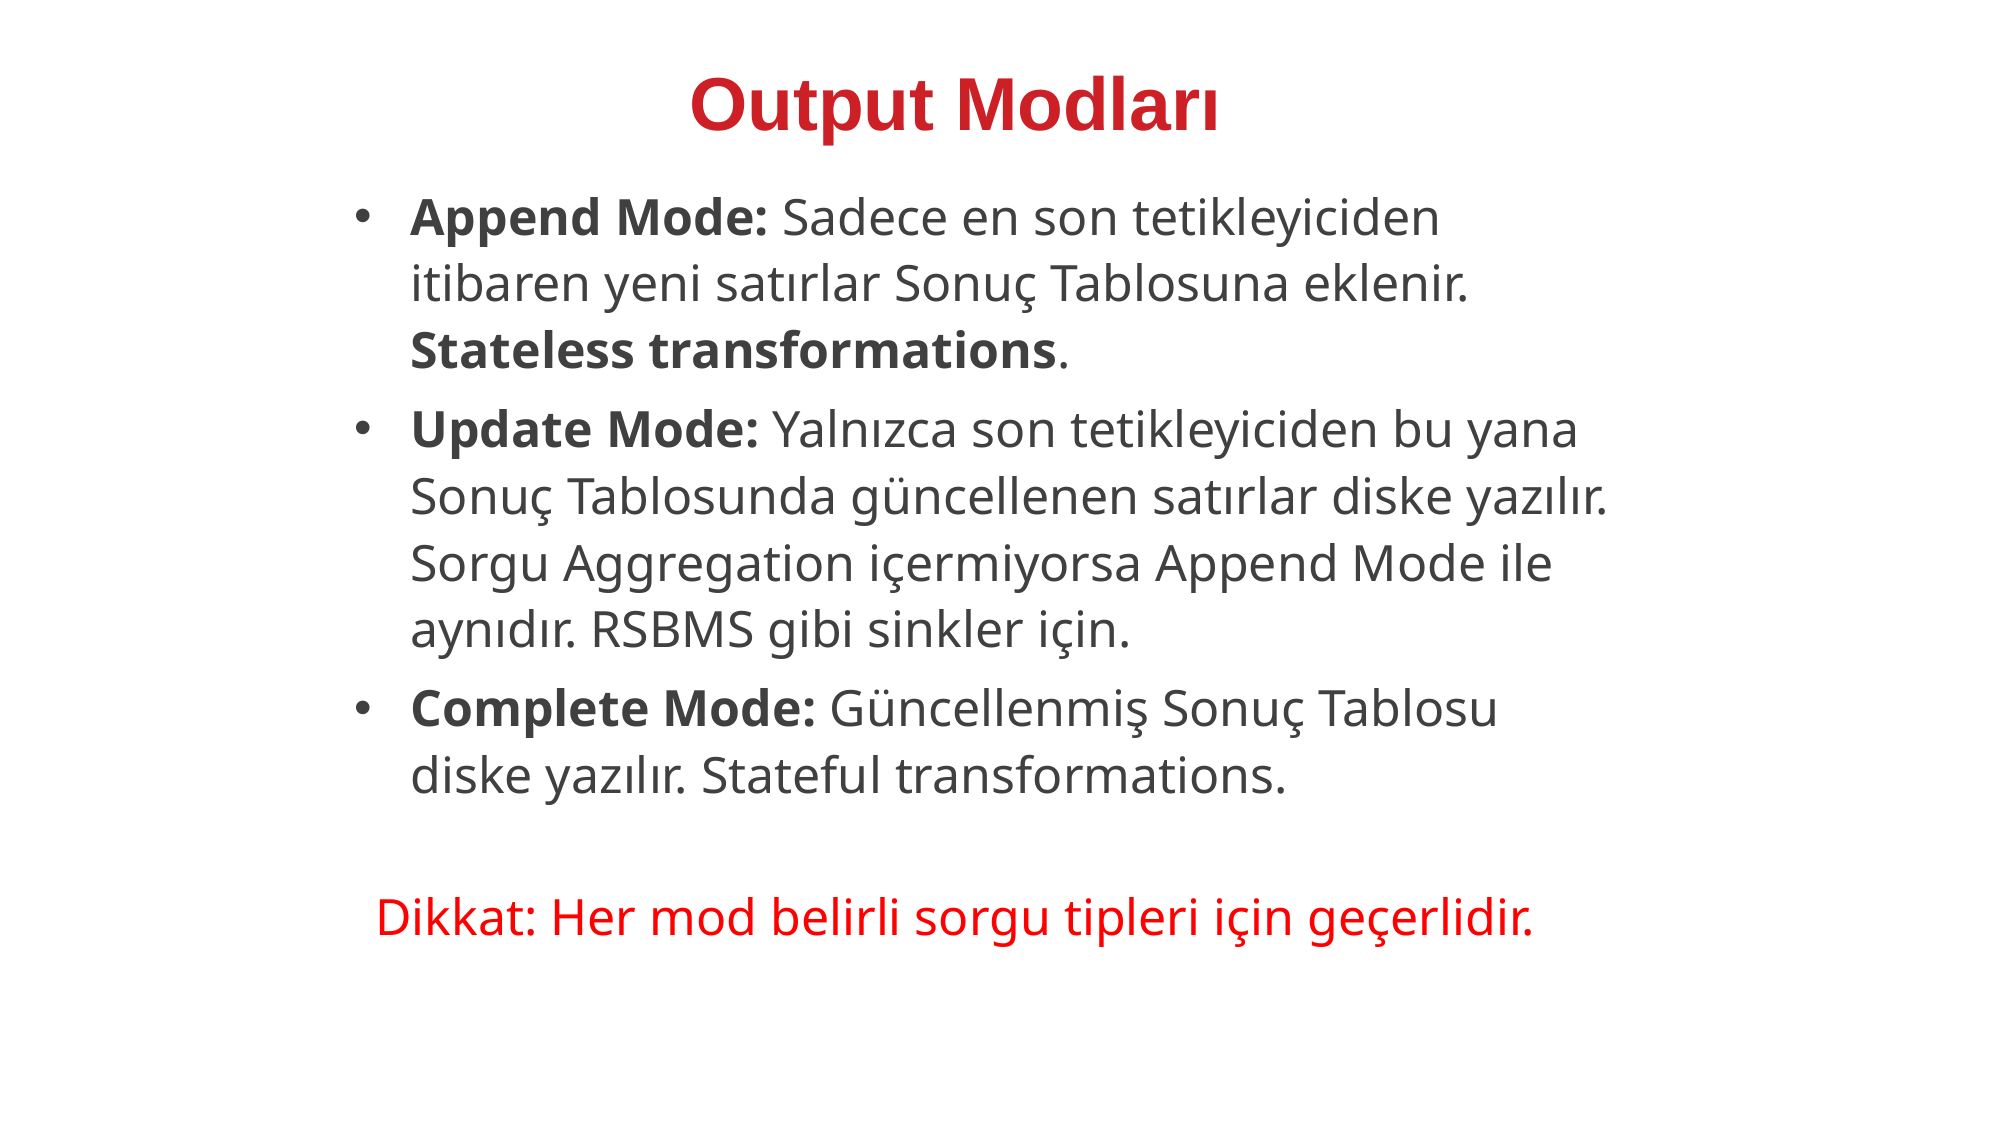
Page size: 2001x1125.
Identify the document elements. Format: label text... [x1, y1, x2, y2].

text_box Dikkat: Her mod belirli sorgu tipleri için geçerlidir. [360, 878, 1551, 953]
text_box Append Mode: Sadece en son tetikleyiciden itibaren yeni satırlar Sonuç Tablosuna eklenir. Stateless transformations. Update Mode: Yalnızca son tetikleyiciden bu yana Sonuç Tablosunda güncellenen satırlar diske yazılır. Sorgu Aggregation içermiyorsa Append Mode ile aynıdır. RSBMS gibi sinkler için. Complete Mode: Güncellenmiş Sonuç Tablosu diske yazılır. Stateful transformations. [339, 171, 1631, 811]
title Output Modları [140, 43, 1771, 155]
